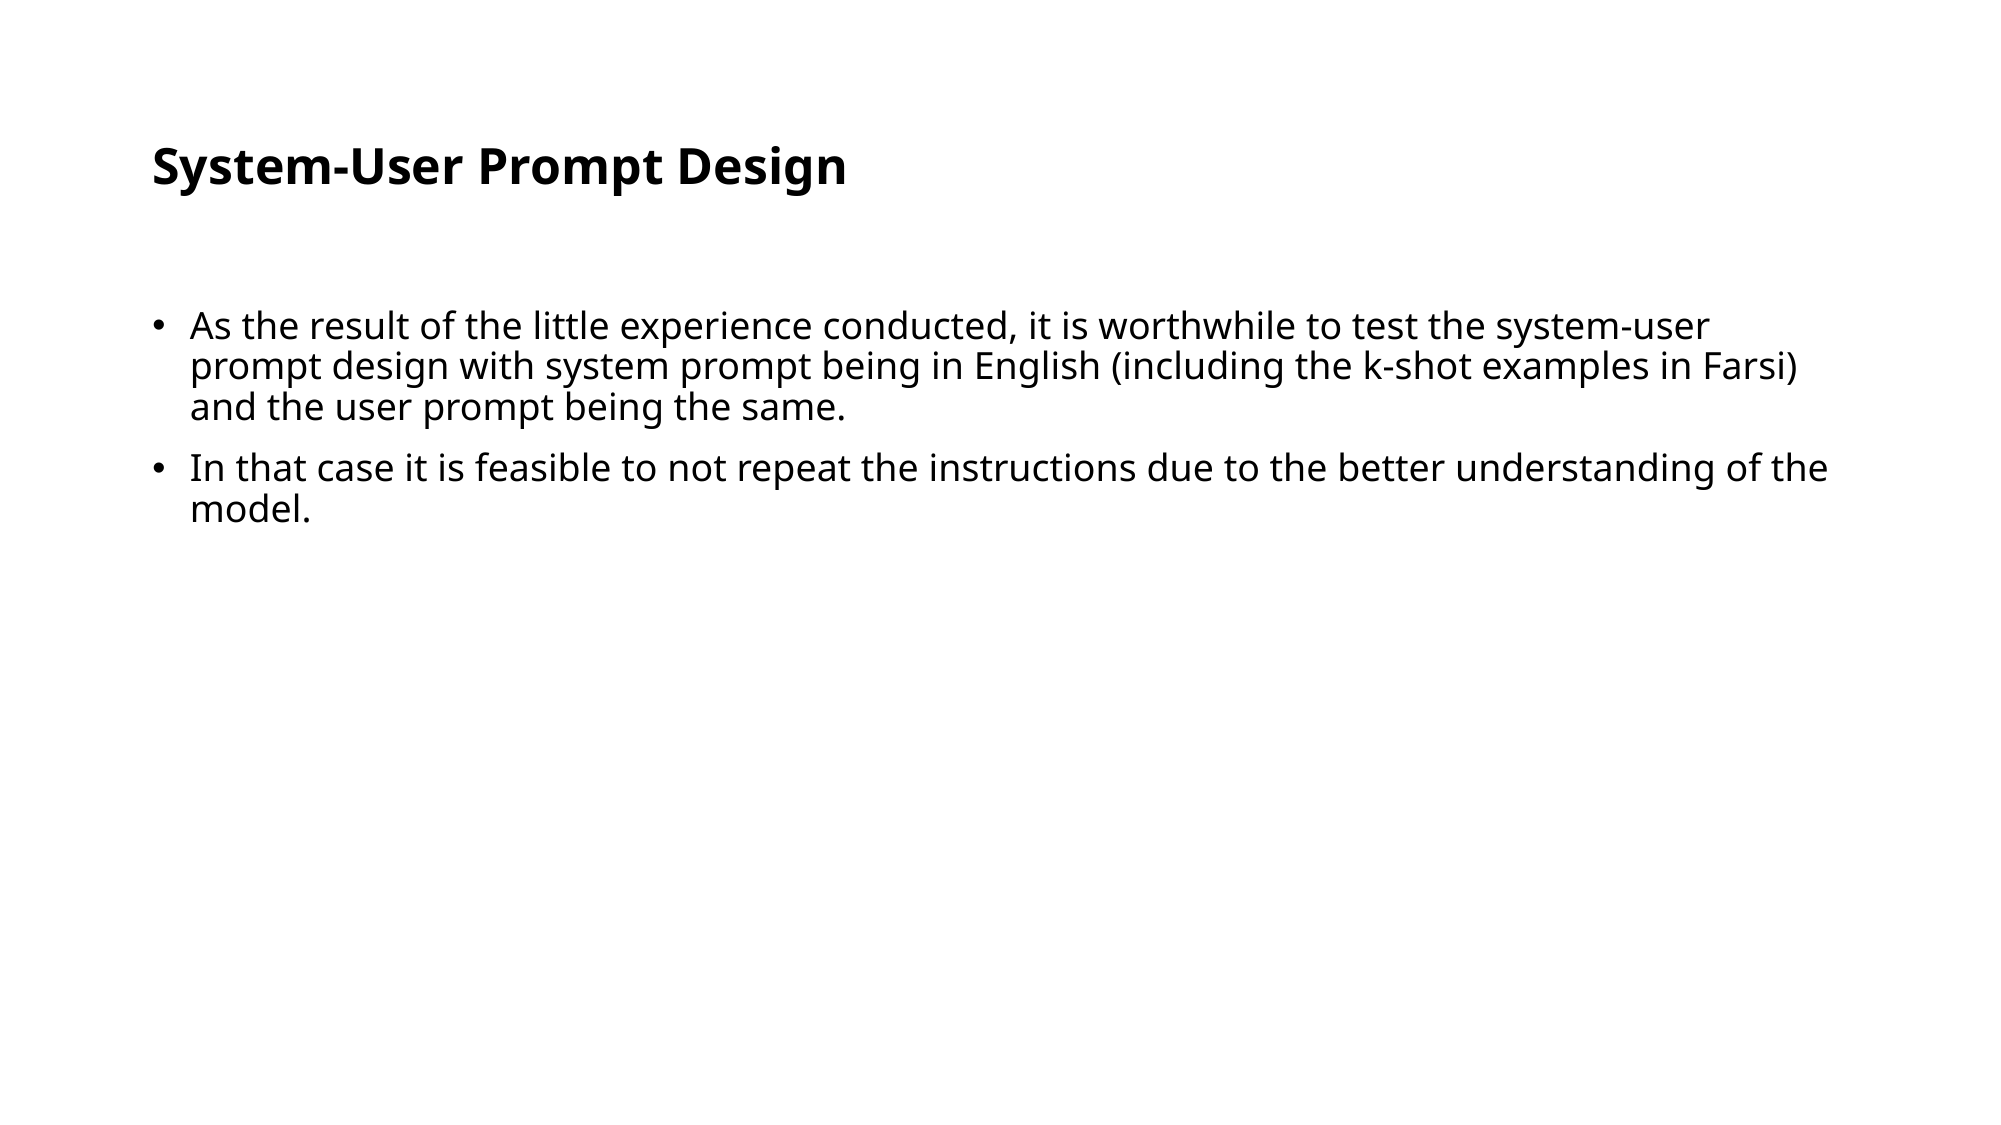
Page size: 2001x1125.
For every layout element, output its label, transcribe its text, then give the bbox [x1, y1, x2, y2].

list As the result of the little experience conducted, it is worthwhile to test the system-user prompt design with system prompt being in English (including the k-shot examples in Farsi) and the user prompt being the same. In that case it is feasible to not repeat the instructions due to the better understanding of the model. [137, 299, 1863, 1014]
title System-User Prompt Design [137, 59, 1863, 278]
